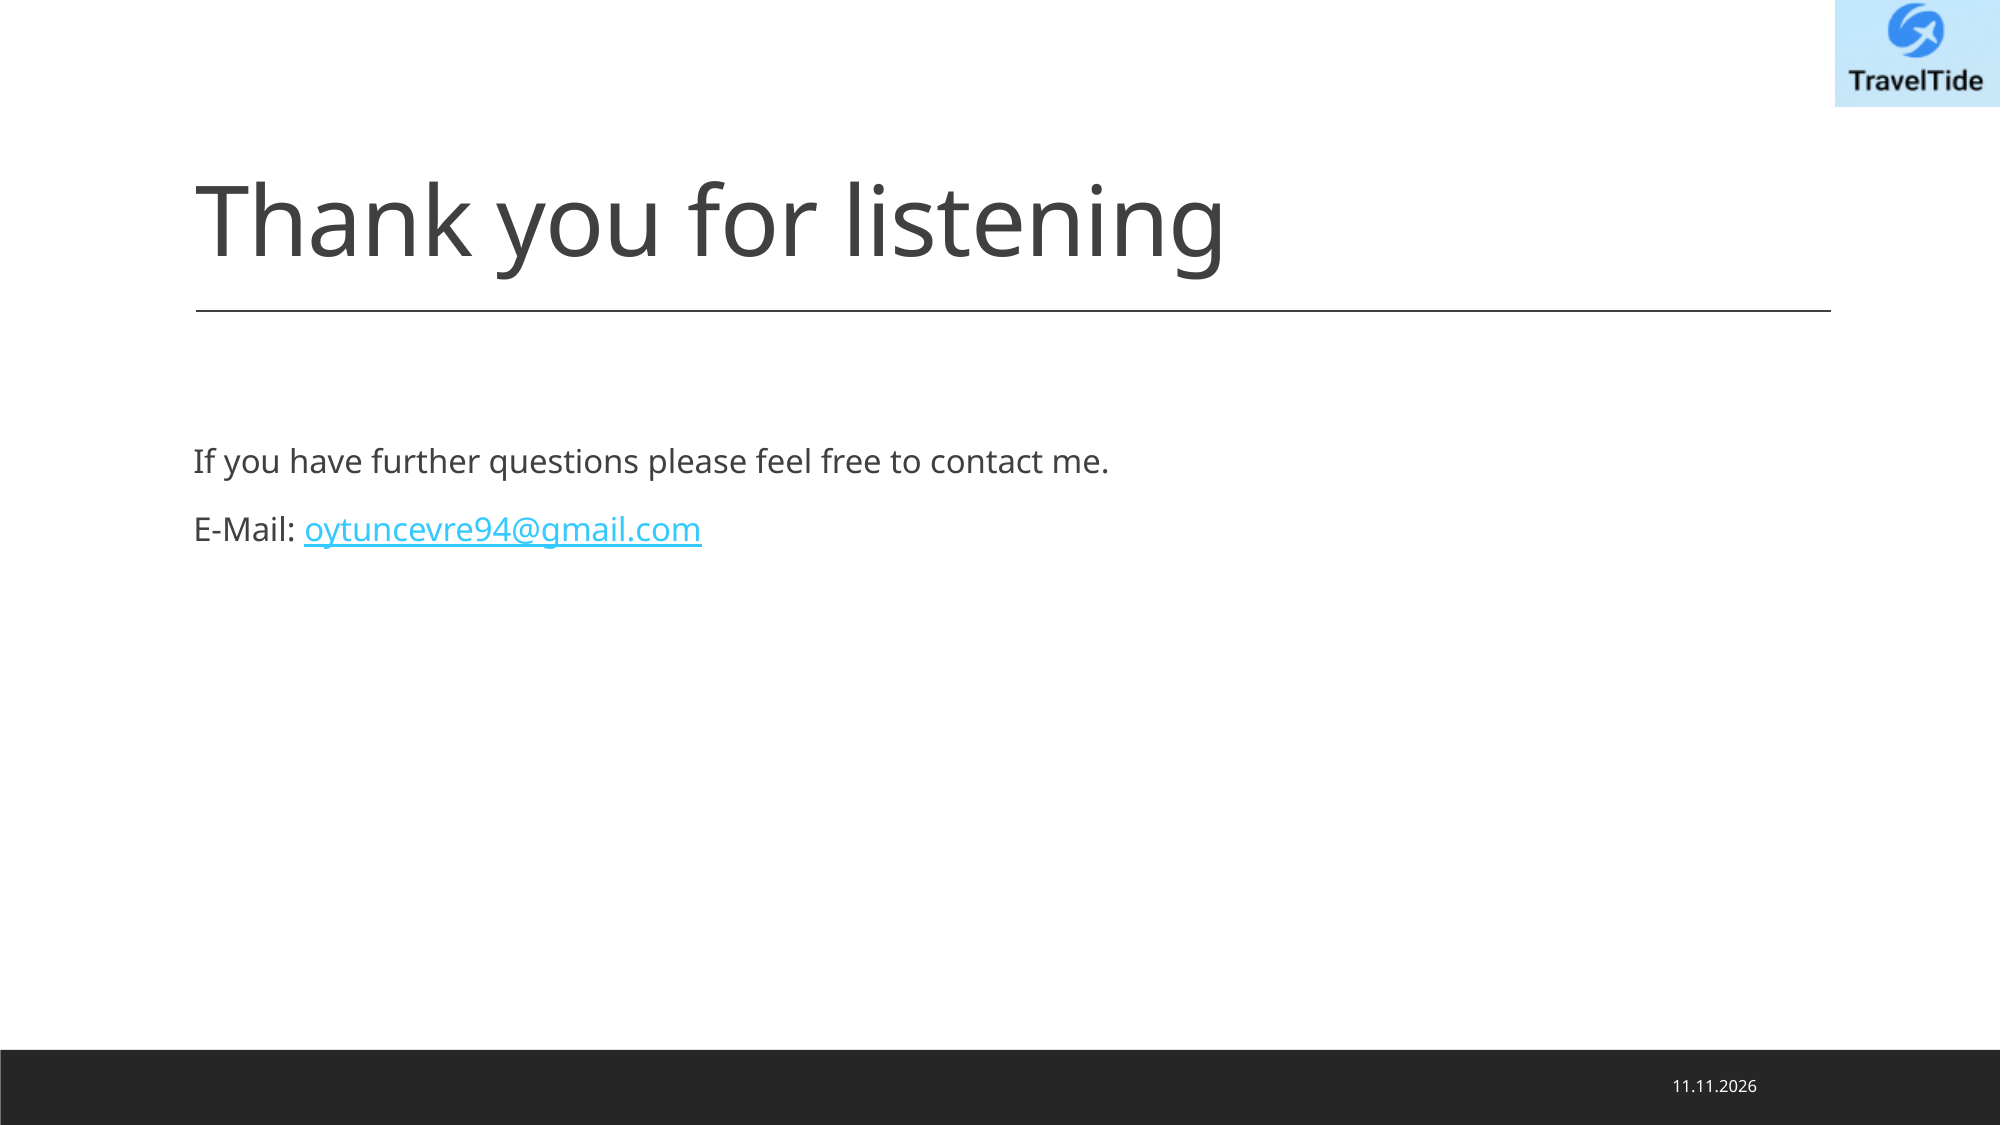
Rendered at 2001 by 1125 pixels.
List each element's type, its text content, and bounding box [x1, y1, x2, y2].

title Thank you for listening [180, 47, 1830, 285]
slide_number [1348, 1057, 1773, 1118]
picture [1835, 0, 2000, 107]
list If you have further questions please feel free to contact me. E-Mail: oytuncevre94@gmail.com [180, 429, 1830, 563]
